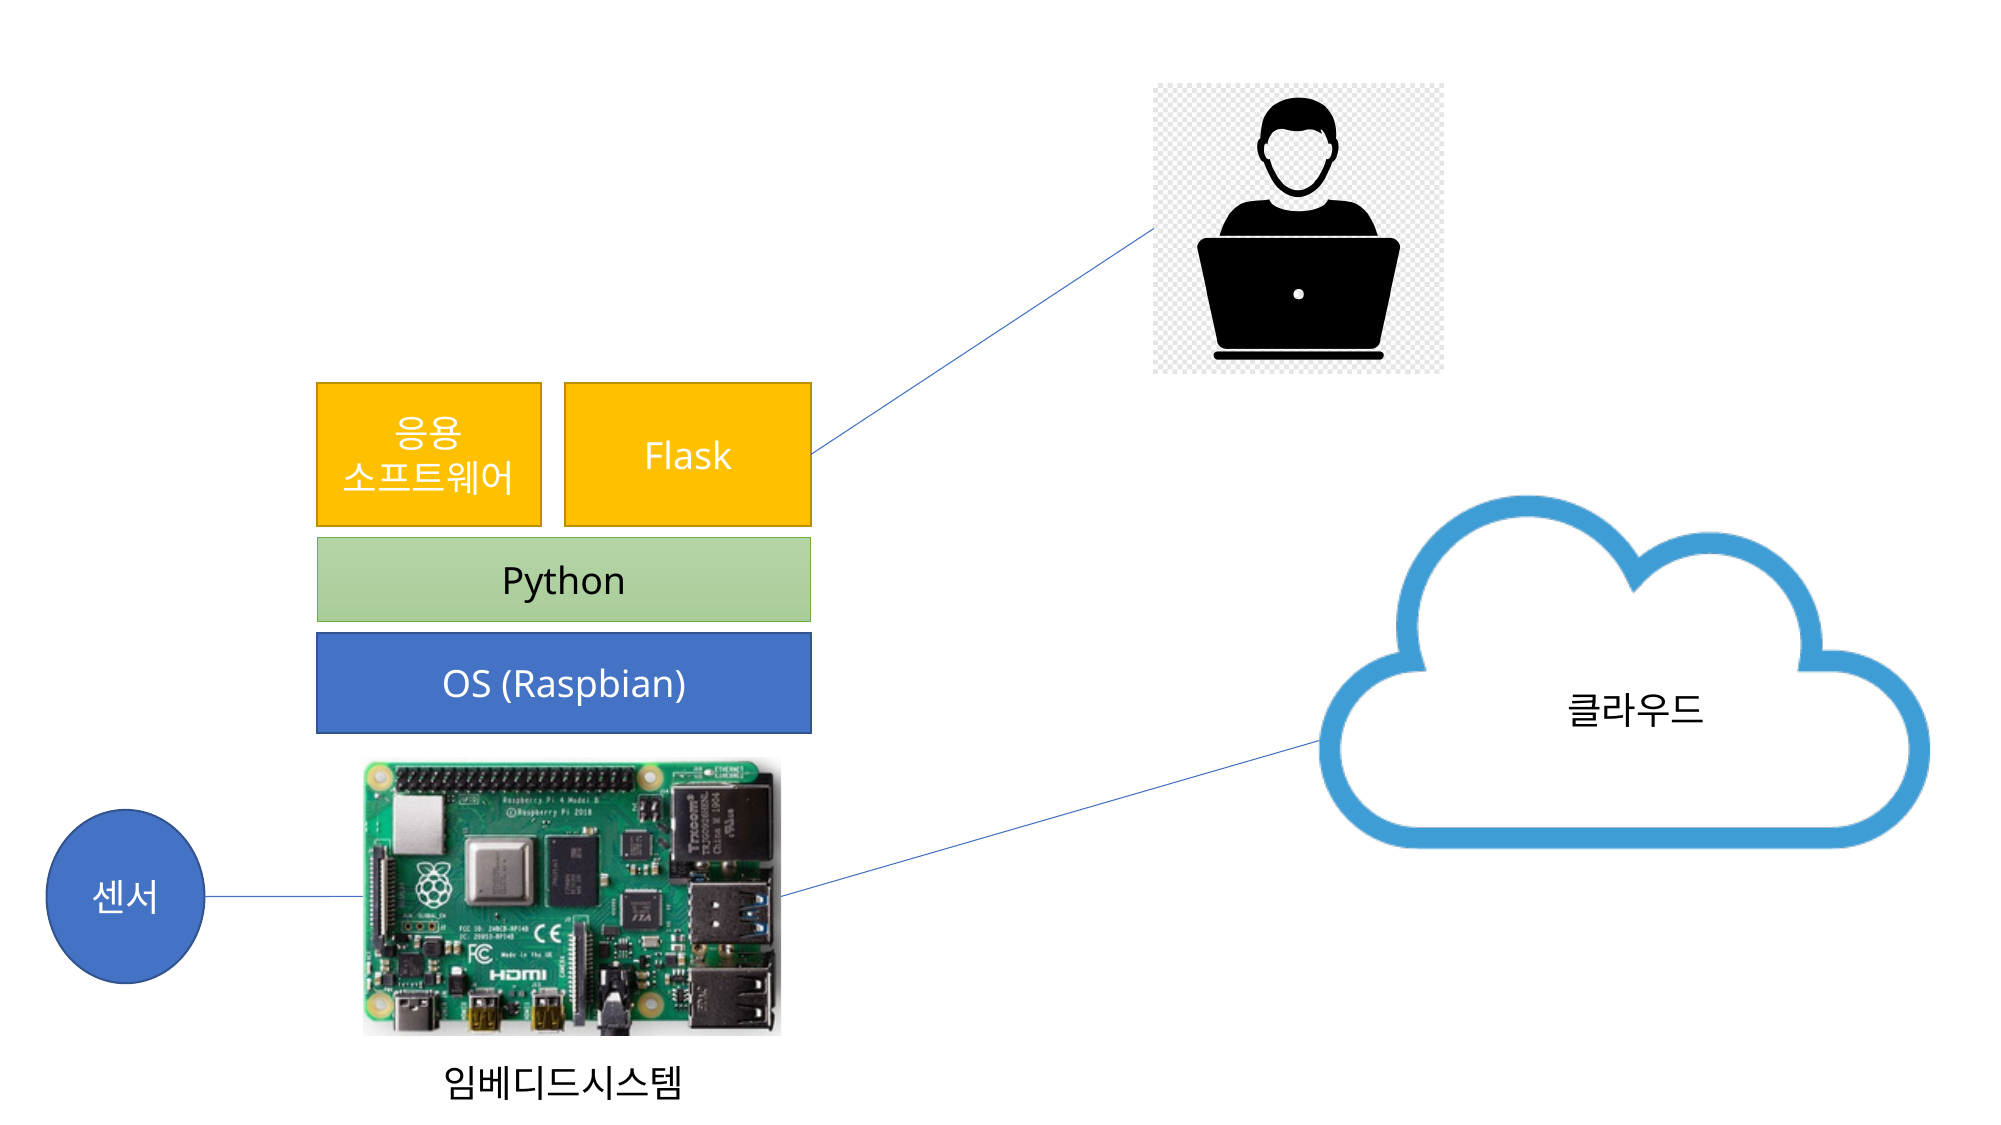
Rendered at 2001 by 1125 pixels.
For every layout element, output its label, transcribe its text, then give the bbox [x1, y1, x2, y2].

text_box Flask [564, 382, 812, 527]
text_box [781, 740, 1320, 897]
text_box 응용 소프트웨어 [316, 382, 542, 527]
picture [1298, 454, 1954, 890]
text_box Python [317, 537, 811, 622]
text_box 센서 [45, 808, 206, 985]
picture [362, 757, 782, 1036]
text_box OS (Raspbian) [316, 632, 812, 734]
picture [1153, 83, 1444, 374]
text_box 임베디드시스템 [428, 1052, 700, 1113]
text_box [810, 228, 1154, 455]
